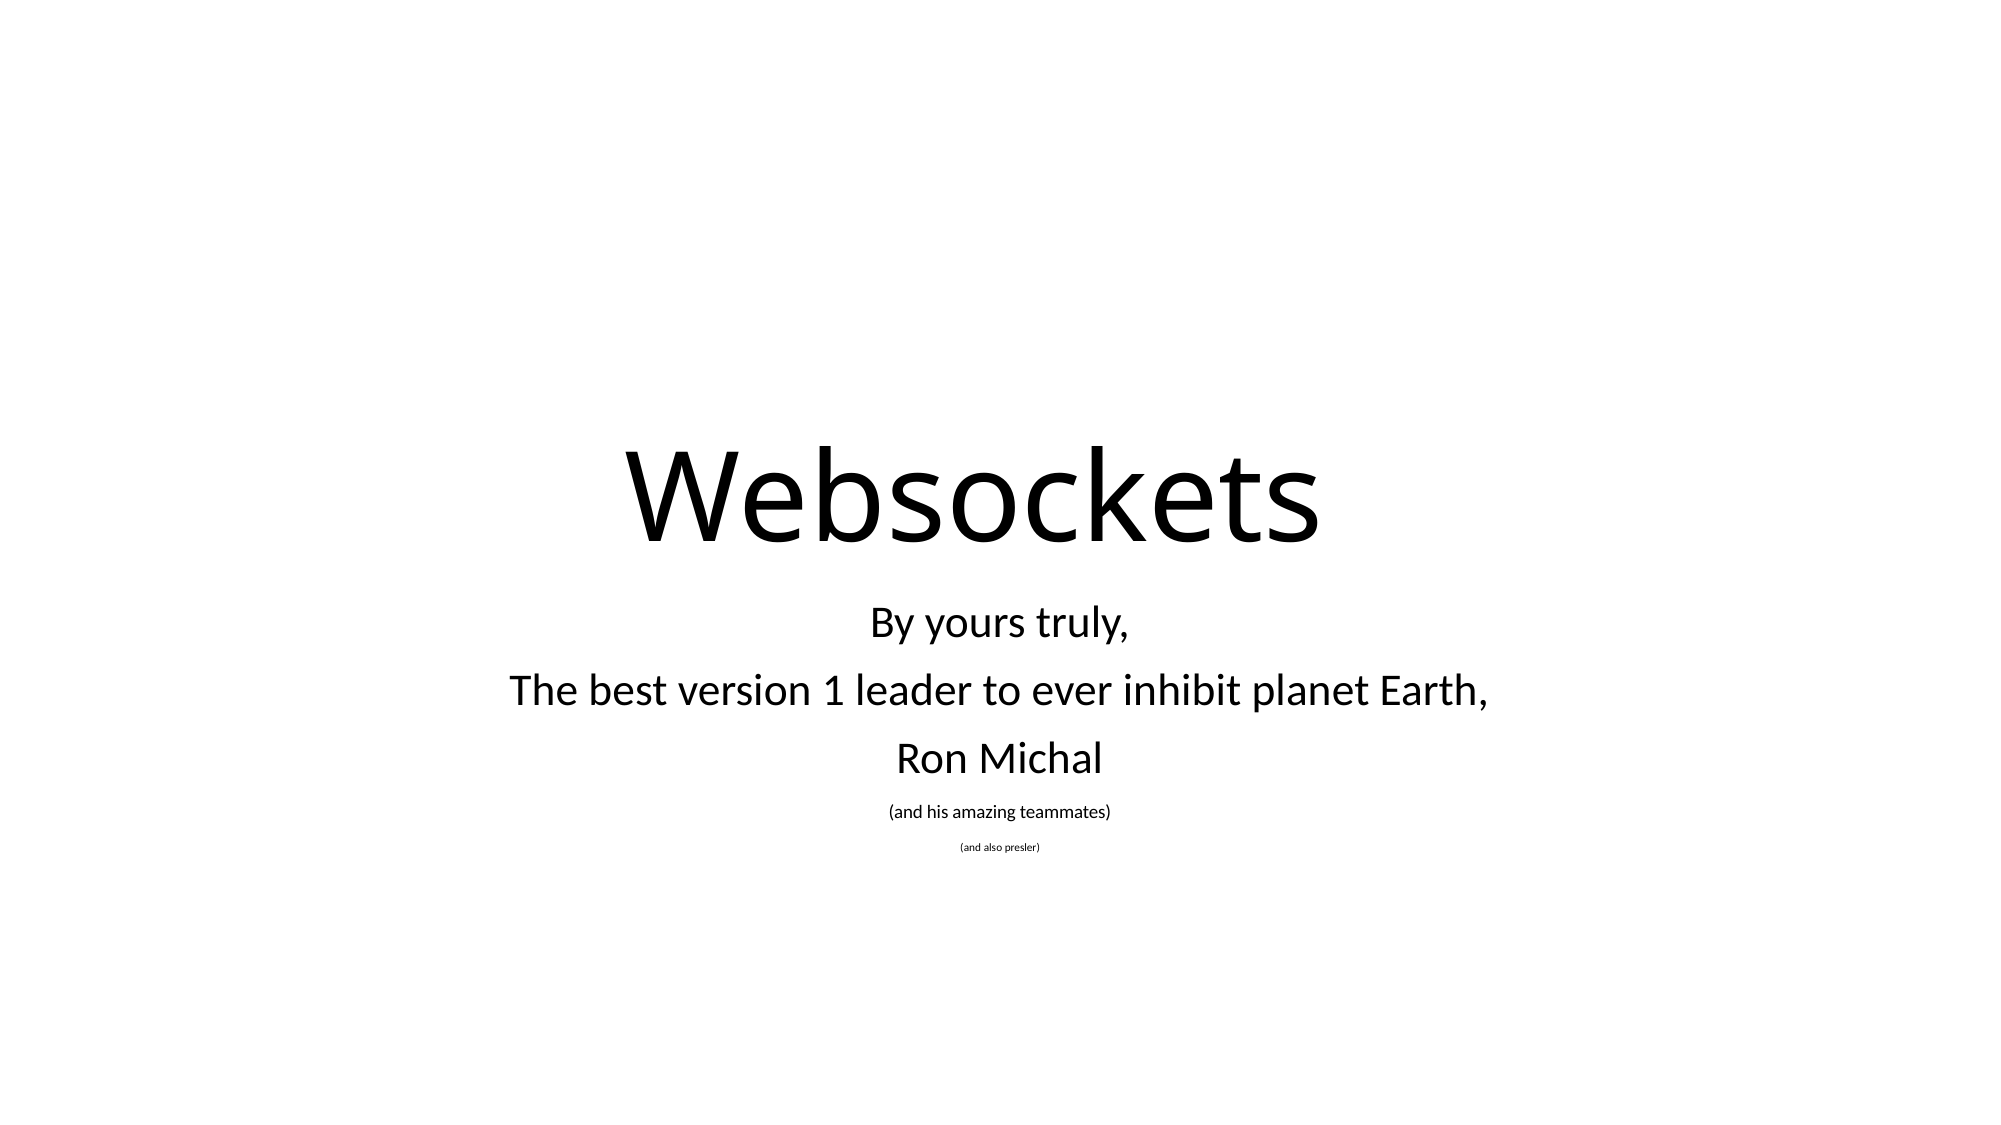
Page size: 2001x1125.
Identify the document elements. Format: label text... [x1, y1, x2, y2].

title Websockets [249, 184, 1750, 576]
subtitle By yours truly, The best version 1 leader to ever inhibit planet Earth, Ron Michal (and his amazing teammates) (and also presler) [249, 590, 1750, 863]
